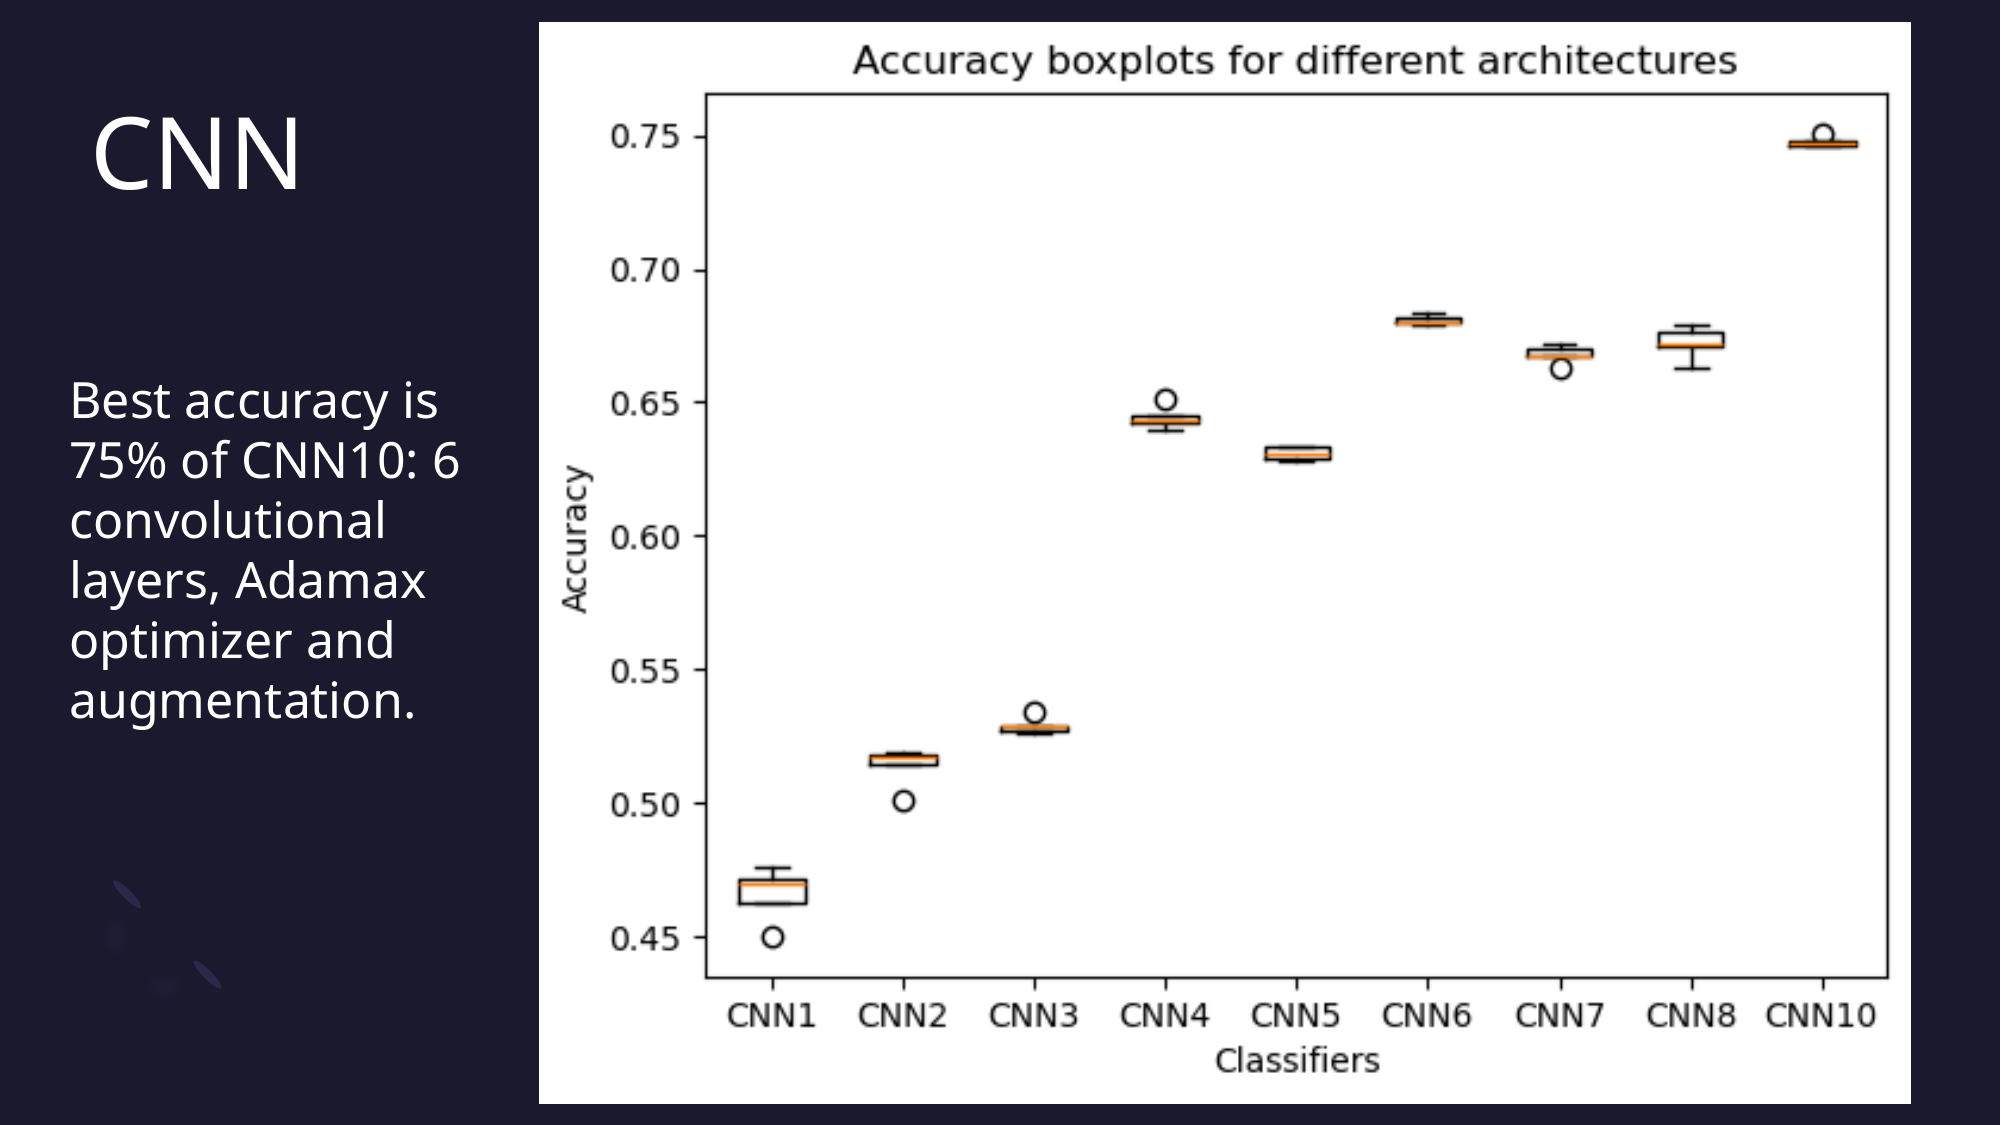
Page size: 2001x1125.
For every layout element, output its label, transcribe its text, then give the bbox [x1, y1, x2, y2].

title CNN [90, 90, 539, 309]
text_box Best accuracy is 75% of CNN10: 6 convolutional layers, Adamax optimizer and augmentation. [54, 360, 500, 736]
picture [539, 22, 1911, 1104]
